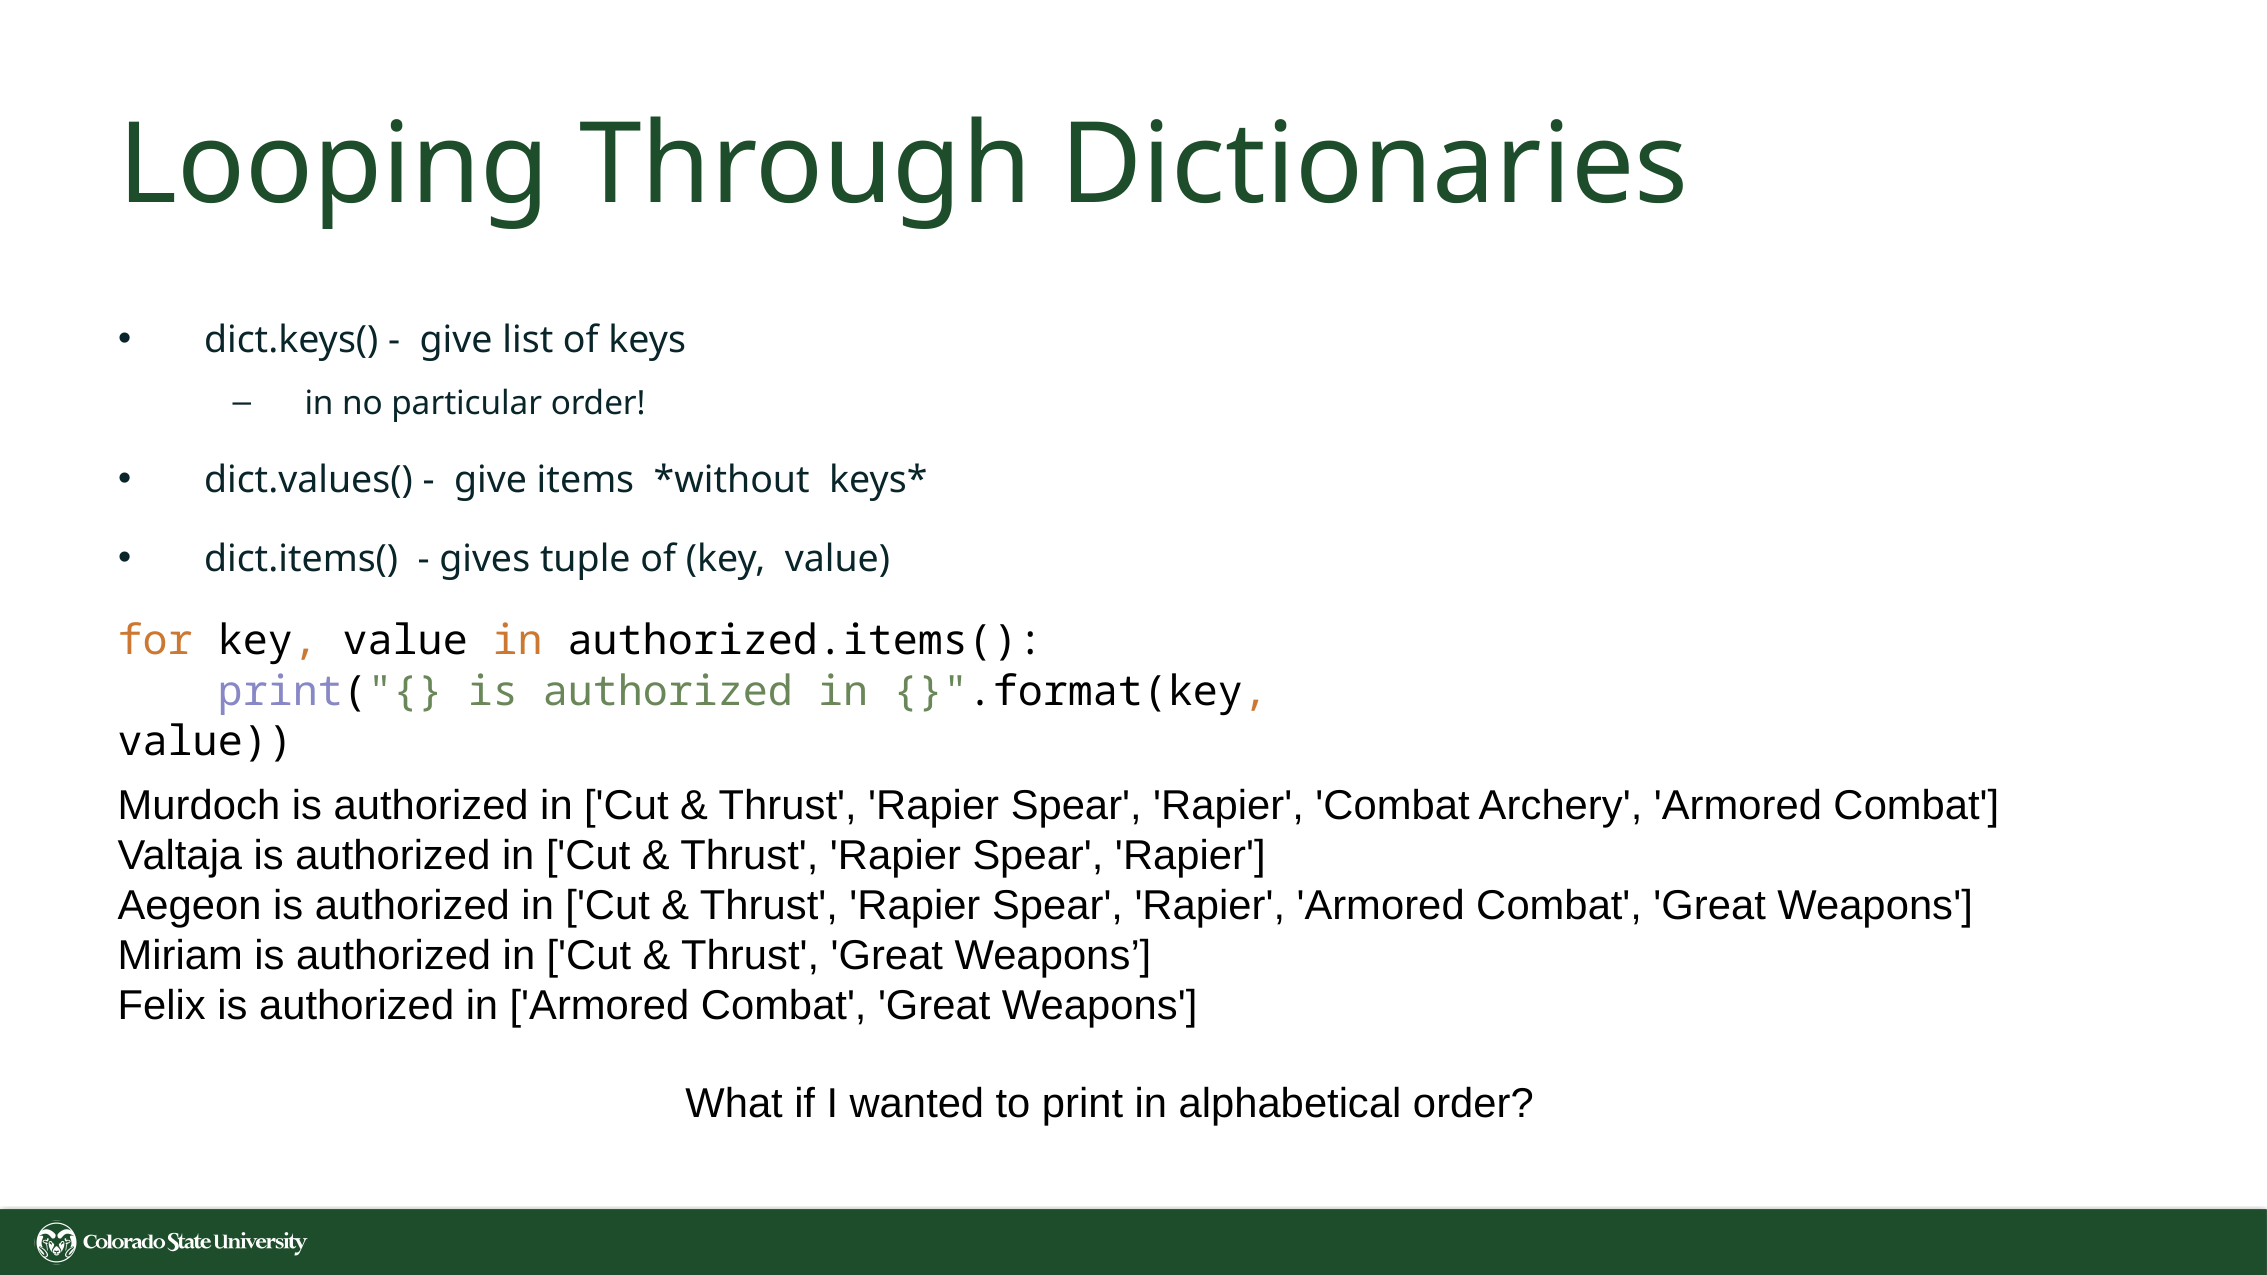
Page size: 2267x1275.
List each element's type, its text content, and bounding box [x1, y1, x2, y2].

title Looping Through Dictionaries [103, 73, 2164, 241]
text_box What if I wanted to print in alphabetical order? [670, 1068, 1550, 1133]
text_box Murdoch is authorized in ['Cut & Thrust', 'Rapier Spear', 'Rapier', 'Combat Archery', 'Armored Combat'] Valtaja is authorized in ['Cut & Thrust', 'Rapier Spear', 'Rapier'] Aegeon is authorized in ['Cut & Thrust', 'Rapier Spear', 'Rapier', 'Armored Combat', 'Great Weapons'] Miriam is authorized in ['Cut & Thrust', 'Great Weapons’] Felix is authorized in ['Armored Combat', 'Great Weapons'] [102, 770, 2099, 1036]
text_box for key, value in authorized.items(): print("{} is authorized in {}".format(key, value)) [102, 606, 1459, 770]
picture [24, 1209, 319, 1275]
list dict.keys() - give list of keys in no particular order! dict.values() - give items *without keys* dict.items() - gives tuple of (key, value) [103, 291, 2164, 671]
